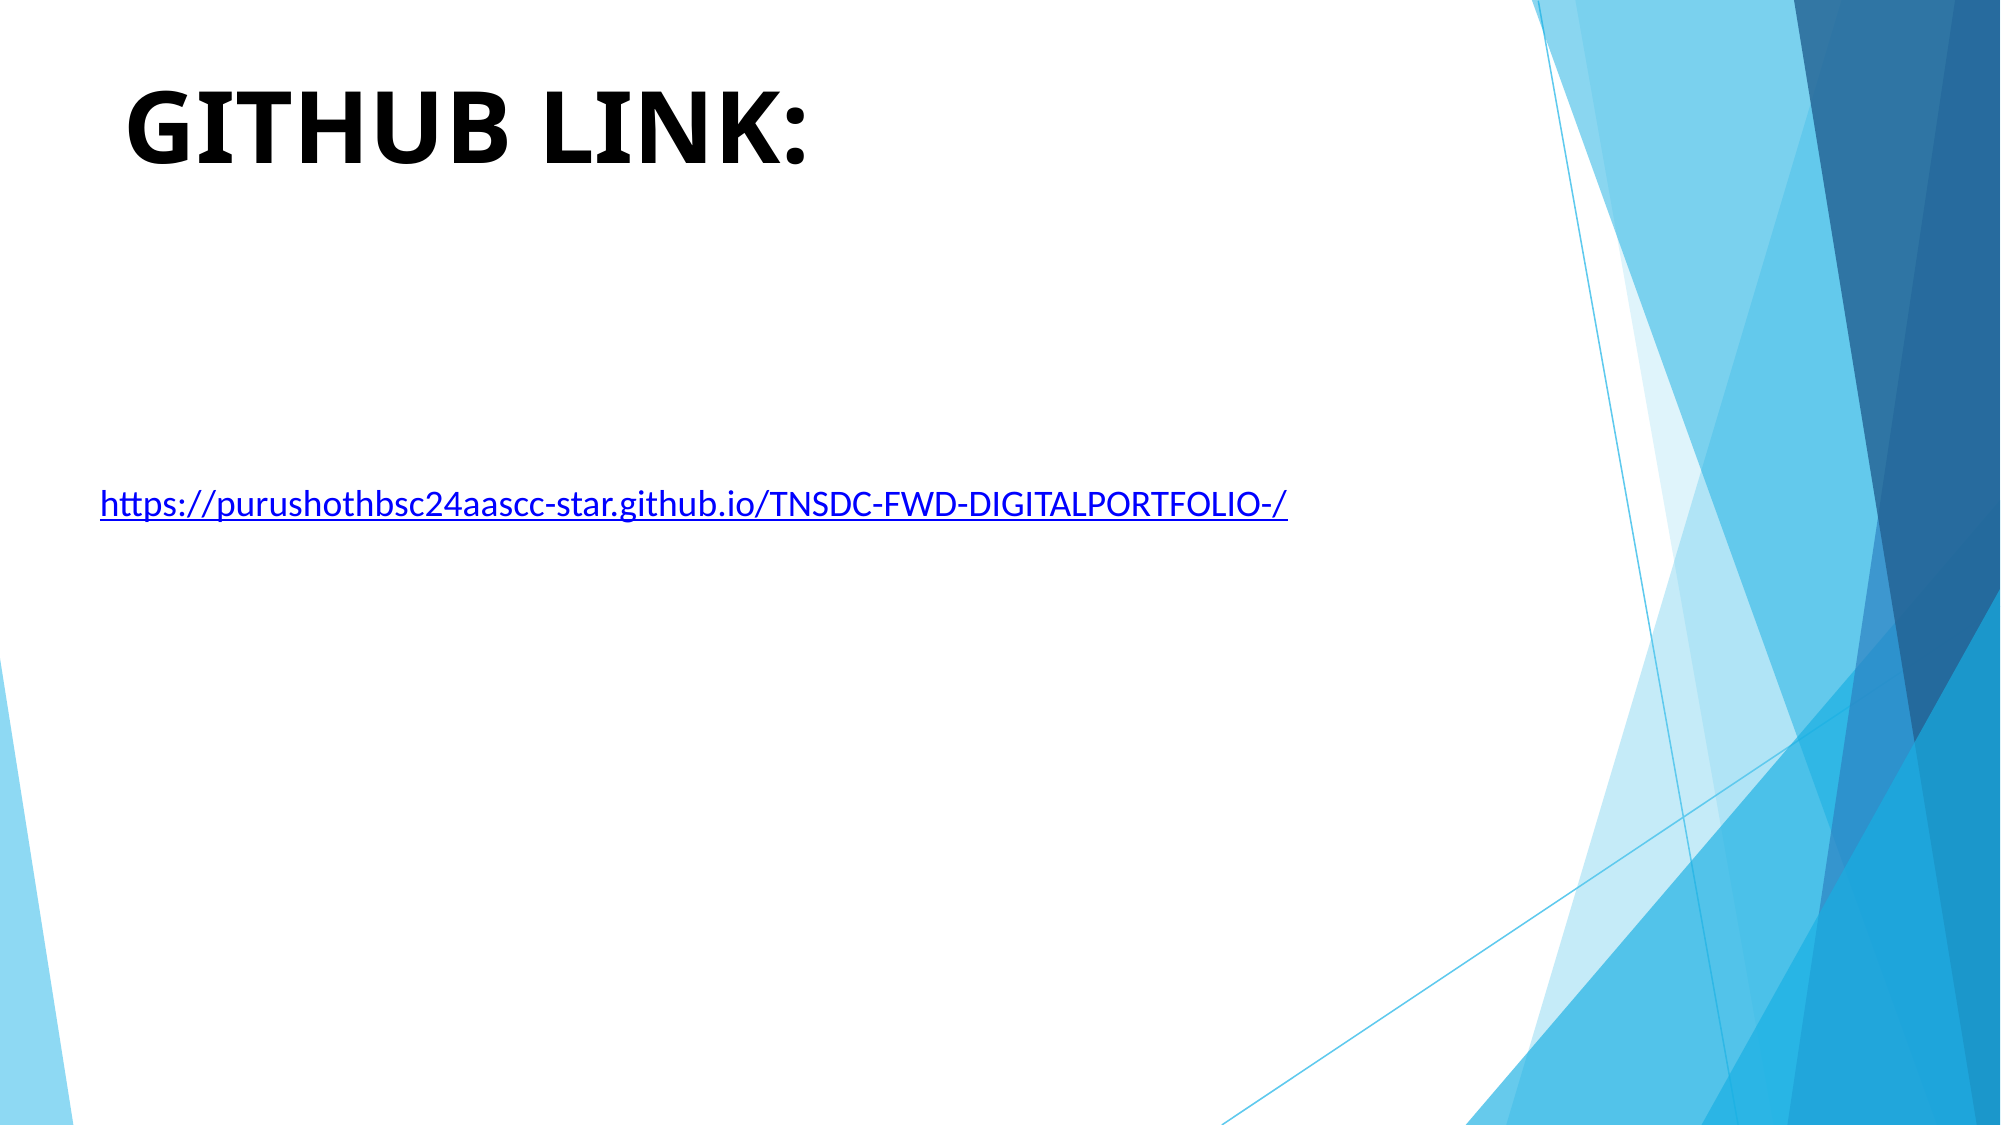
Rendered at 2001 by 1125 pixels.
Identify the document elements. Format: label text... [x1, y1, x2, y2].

list https://purushothbsc24aascc-star.github.io/TNSDC-FWD-DIGITALPORTFOLIO-/ [99, 479, 1900, 544]
title GITHUB LINK: [123, 63, 1877, 252]
